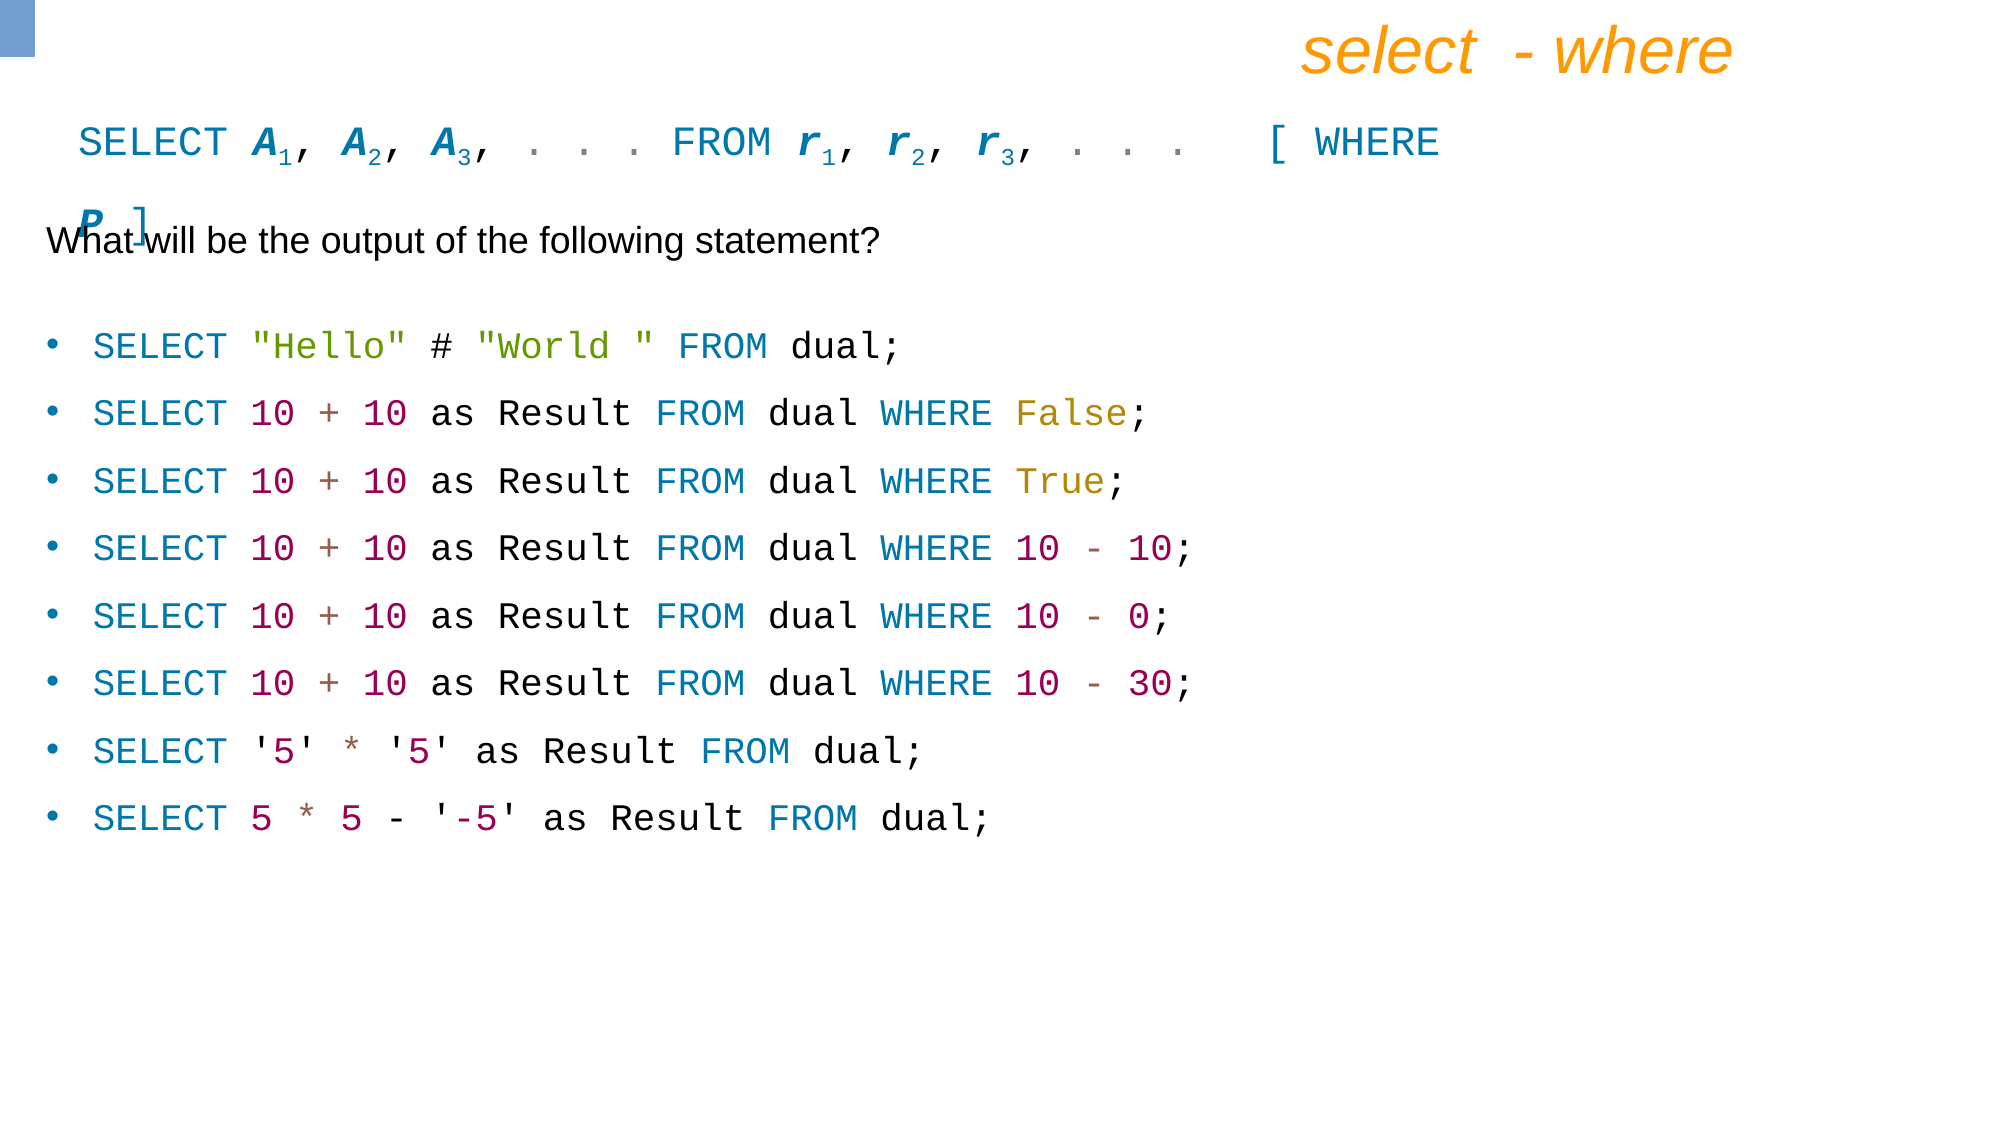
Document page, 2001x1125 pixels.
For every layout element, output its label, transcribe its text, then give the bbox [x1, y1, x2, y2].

text_box SELECT A1, A2, A3, . . . FROM r1, r2, r3, . . . [ WHERE P ] [63, 77, 1494, 253]
text_box SELECT "Hello" # "World " FROM dual; SELECT 10 + 10 as Result FROM dual WHERE False; SELECT 10 + 10 as Result FROM dual WHERE True; SELECT 10 + 10 as Result FROM dual WHERE 10 - 10; SELECT 10 + 10 as Result FROM dual WHERE 10 - 0; SELECT 10 + 10 as Result FROM dual WHERE 10 - 30; SELECT '5' * '5' as Result FROM dual; SELECT 5 * 5 - '-5' as Result FROM dual; [31, 290, 1969, 846]
text_box select - where [249, 0, 1750, 95]
text_box What will be the output of the following statement? [31, 208, 1032, 269]
